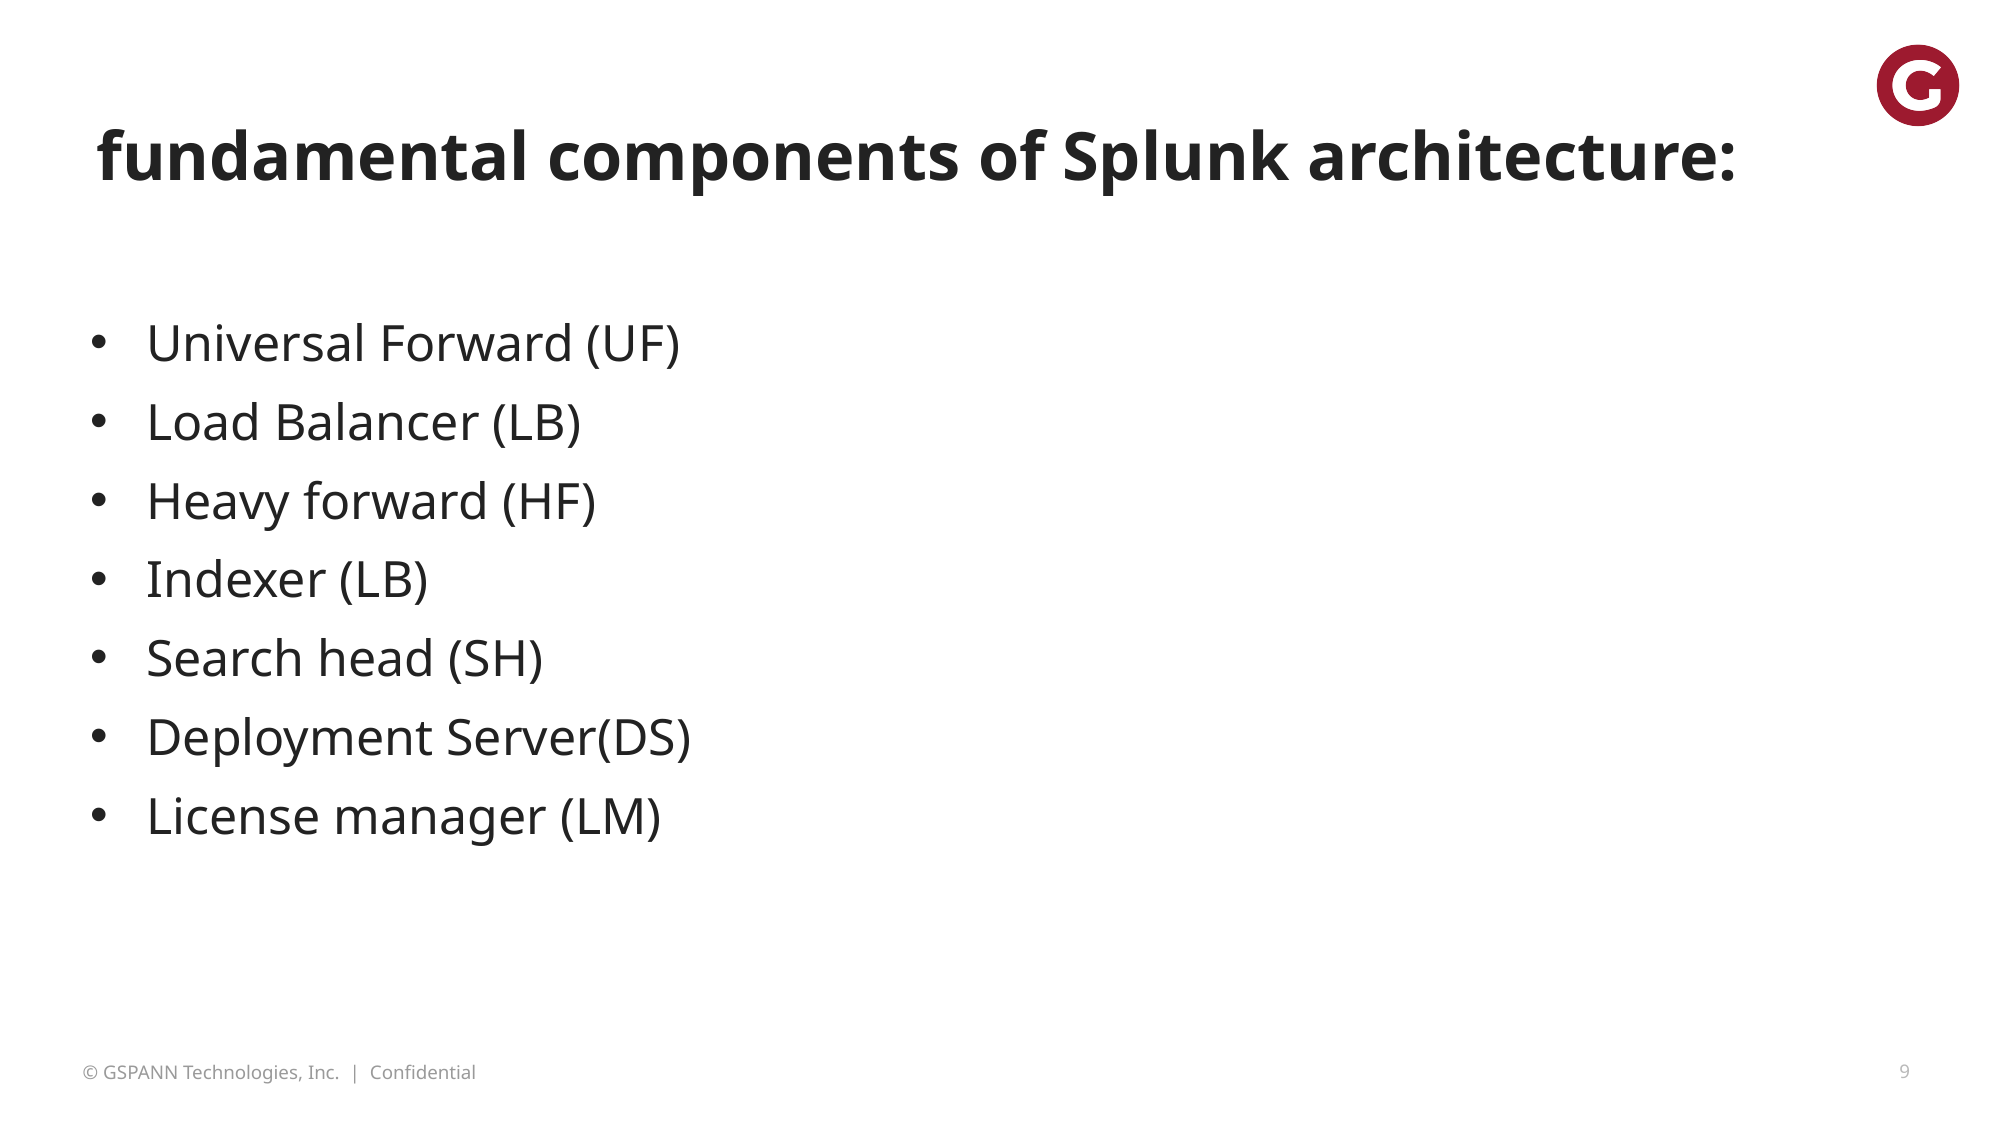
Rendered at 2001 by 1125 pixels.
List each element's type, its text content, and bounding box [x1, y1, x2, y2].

slide_number 9 [1475, 1042, 1925, 1103]
picture [1874, 42, 1962, 129]
list fundamental components of Splunk architecture: Universal Forward (UF) Load Balancer (LB) Heavy forward (HF) Indexer (LB) Search head (SH) Deployment Server(DS) License manager (LM) [75, 106, 1925, 989]
